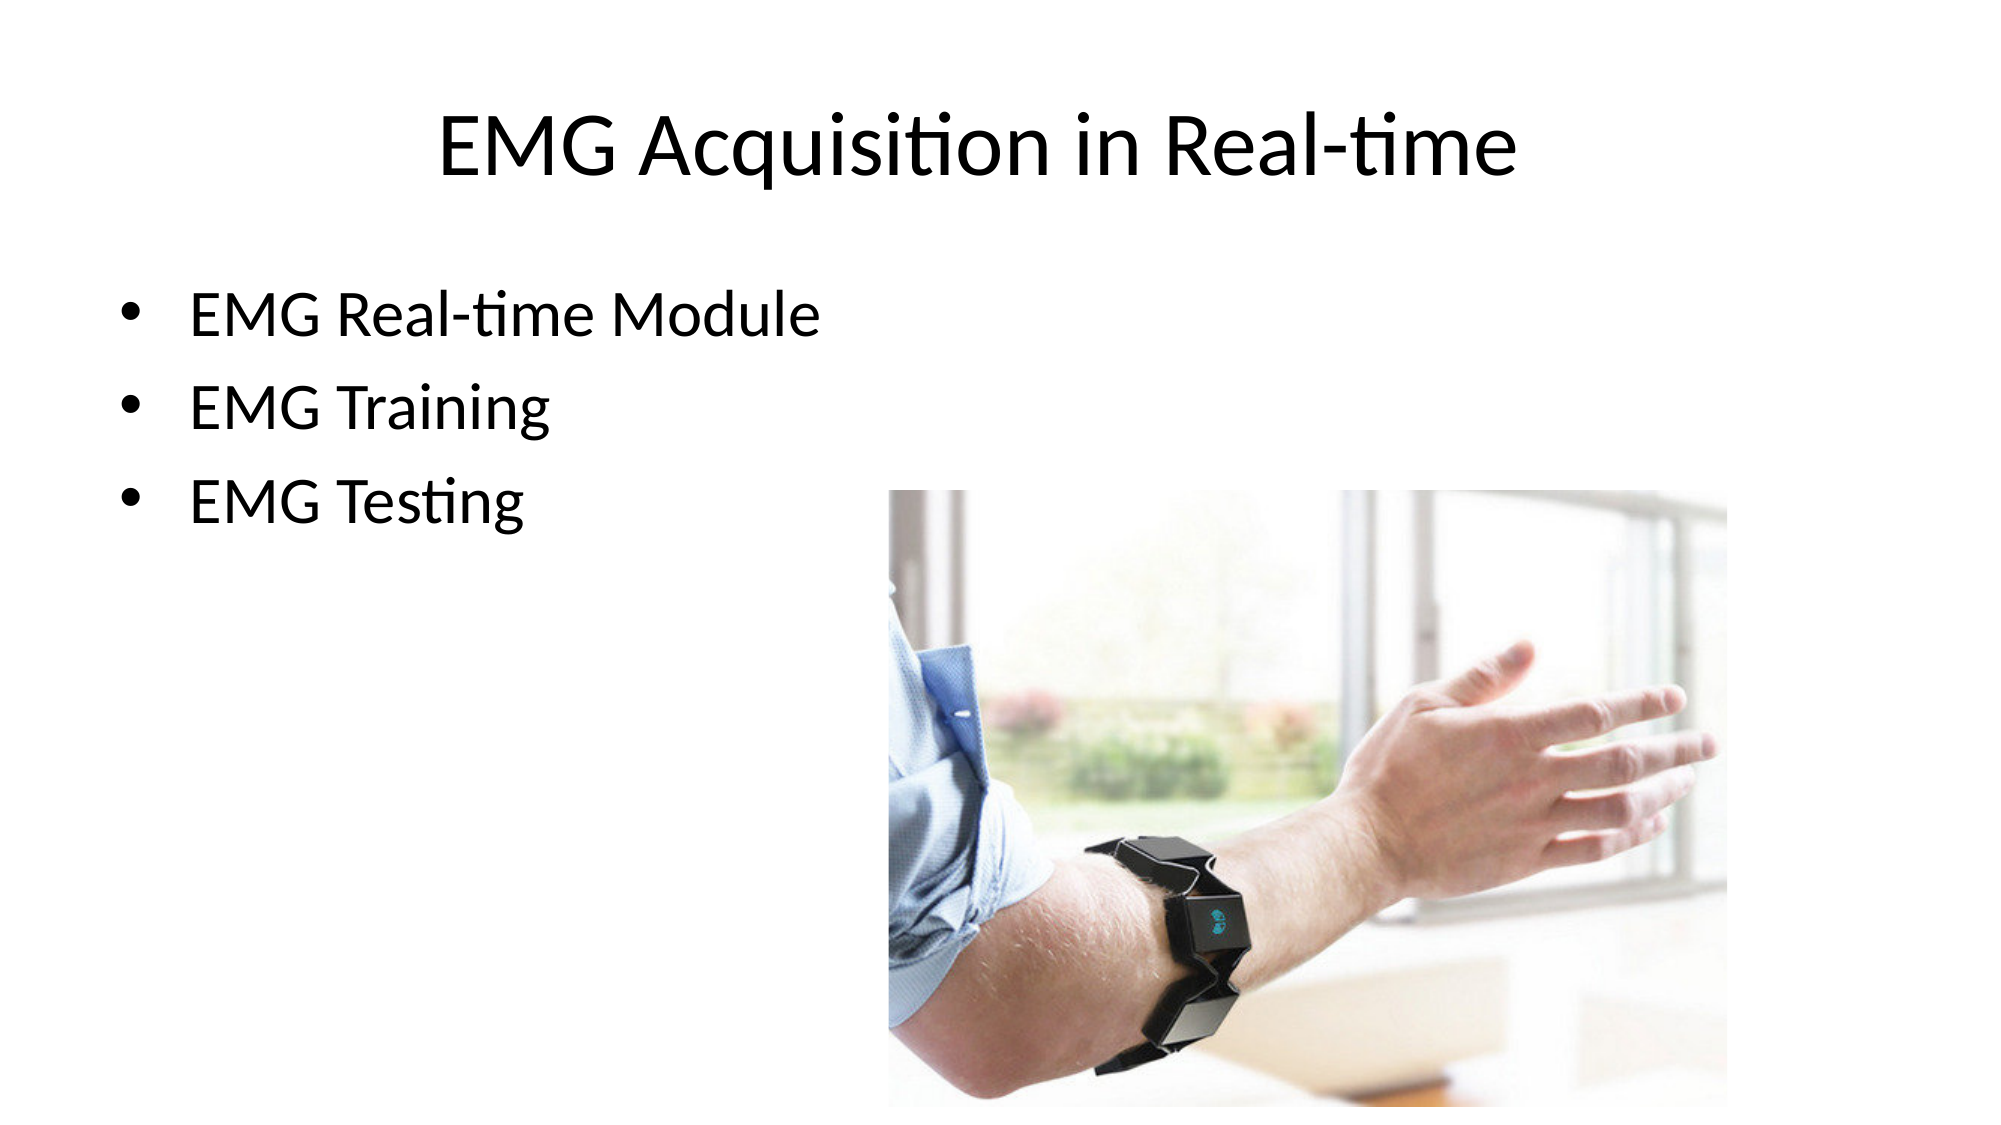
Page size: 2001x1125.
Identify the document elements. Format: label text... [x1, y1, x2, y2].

list EMG Real-time Module EMG Training EMG Testing [99, 262, 1900, 1005]
title EMG Acquisition in Real-time [99, 45, 1900, 233]
picture [888, 490, 1728, 1107]
